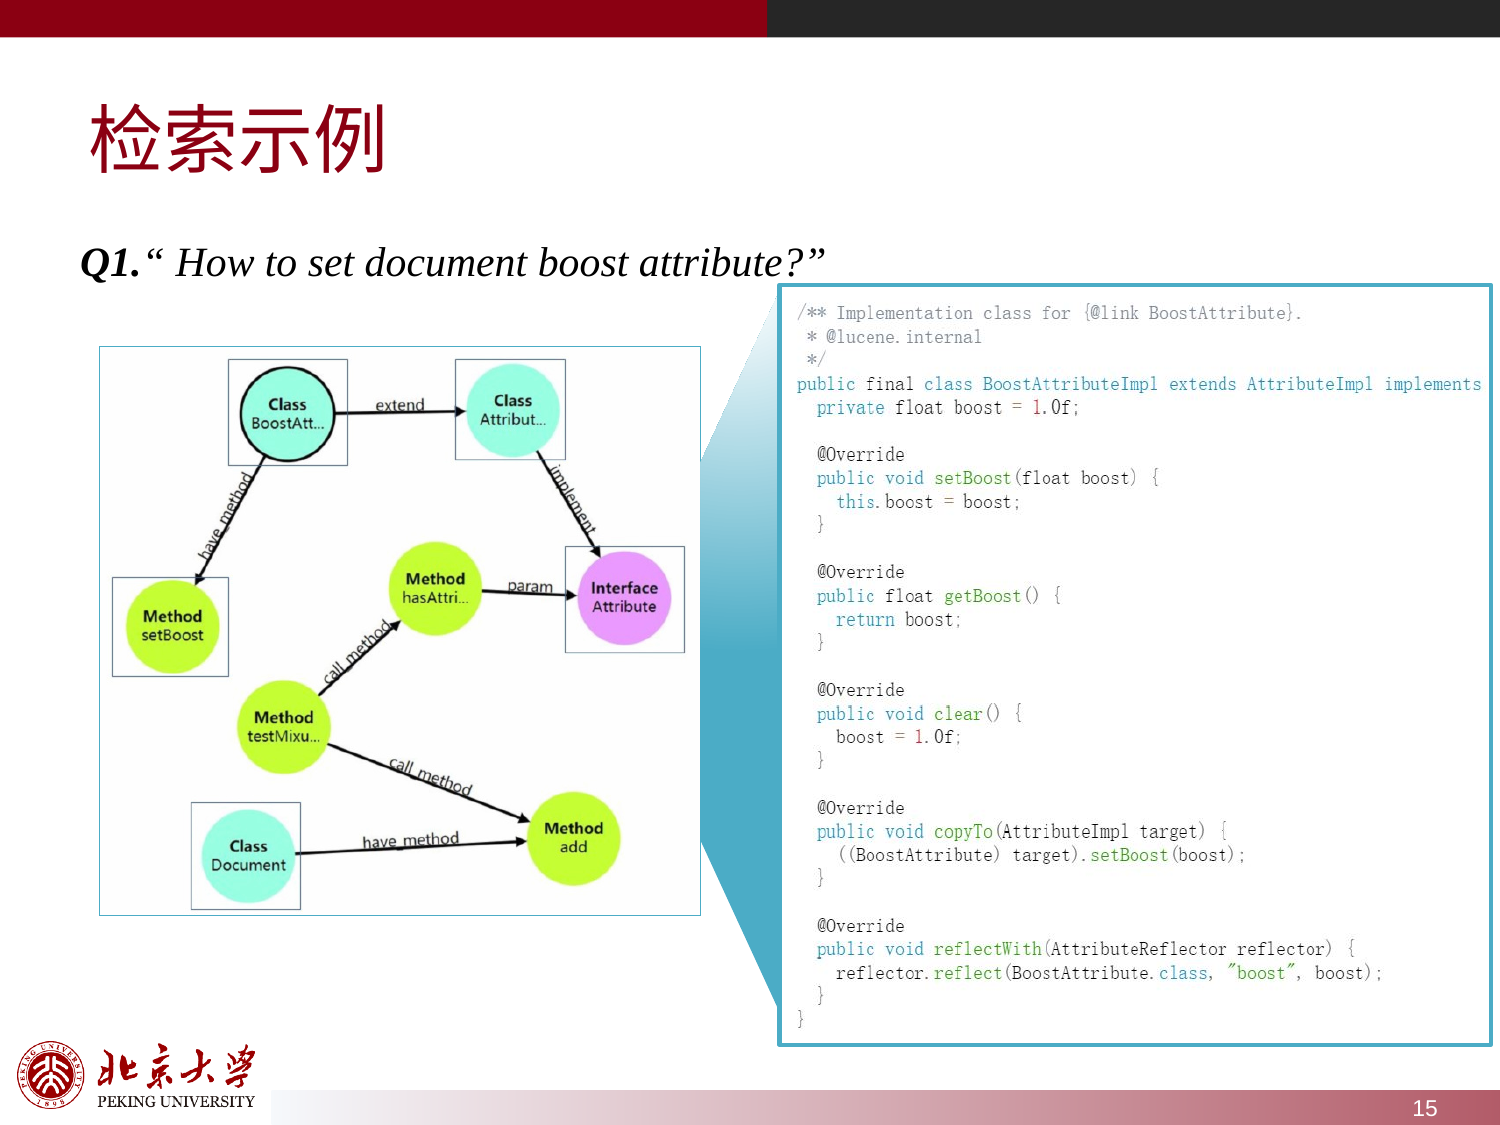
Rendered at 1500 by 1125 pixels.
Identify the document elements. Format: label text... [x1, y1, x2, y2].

title 检索示例 [65, 84, 1403, 203]
text_box [701, 295, 777, 1008]
picture [99, 346, 701, 916]
picture [17, 1041, 255, 1109]
list Q1.“ How to set document boost attribute?” [65, 202, 1167, 329]
slide_number 15 [1364, 1089, 1453, 1125]
footer Software Engineering Institute [496, 1042, 1004, 1103]
picture [781, 286, 1489, 1043]
